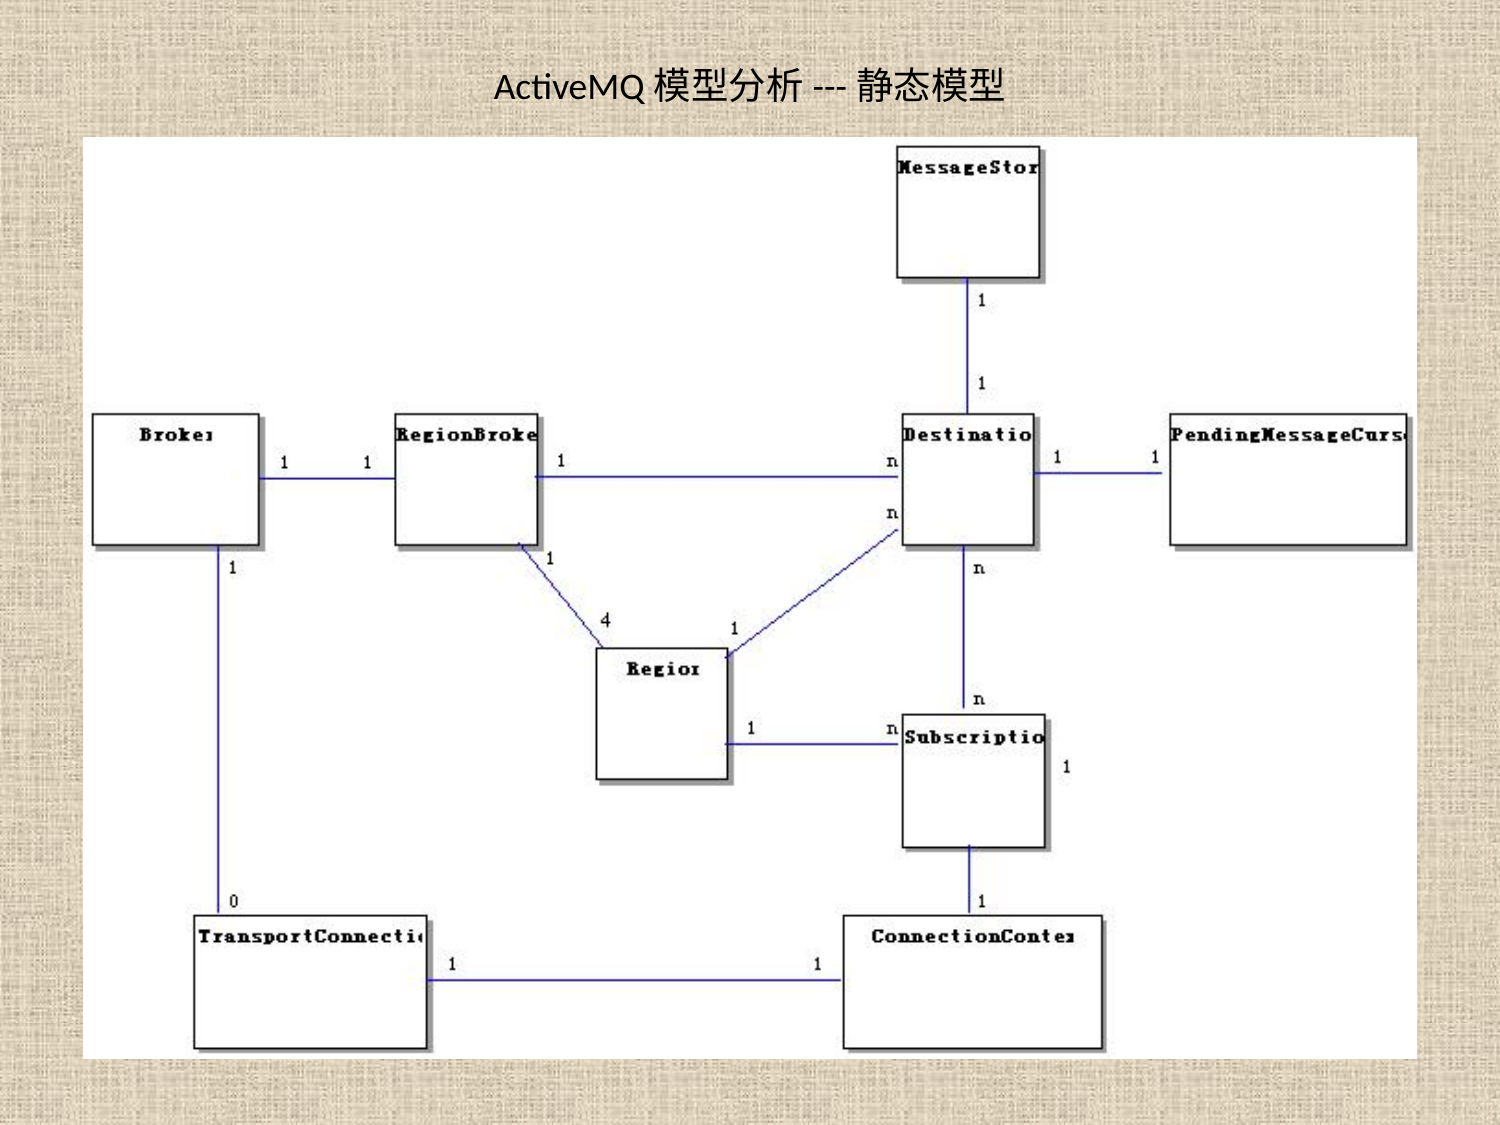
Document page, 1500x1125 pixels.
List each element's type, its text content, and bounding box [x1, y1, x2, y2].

title ActiveMQ模型分析---静态模型 [75, 30, 1425, 138]
picture [0, 0, 1500, 1125]
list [83, 136, 1417, 1059]
